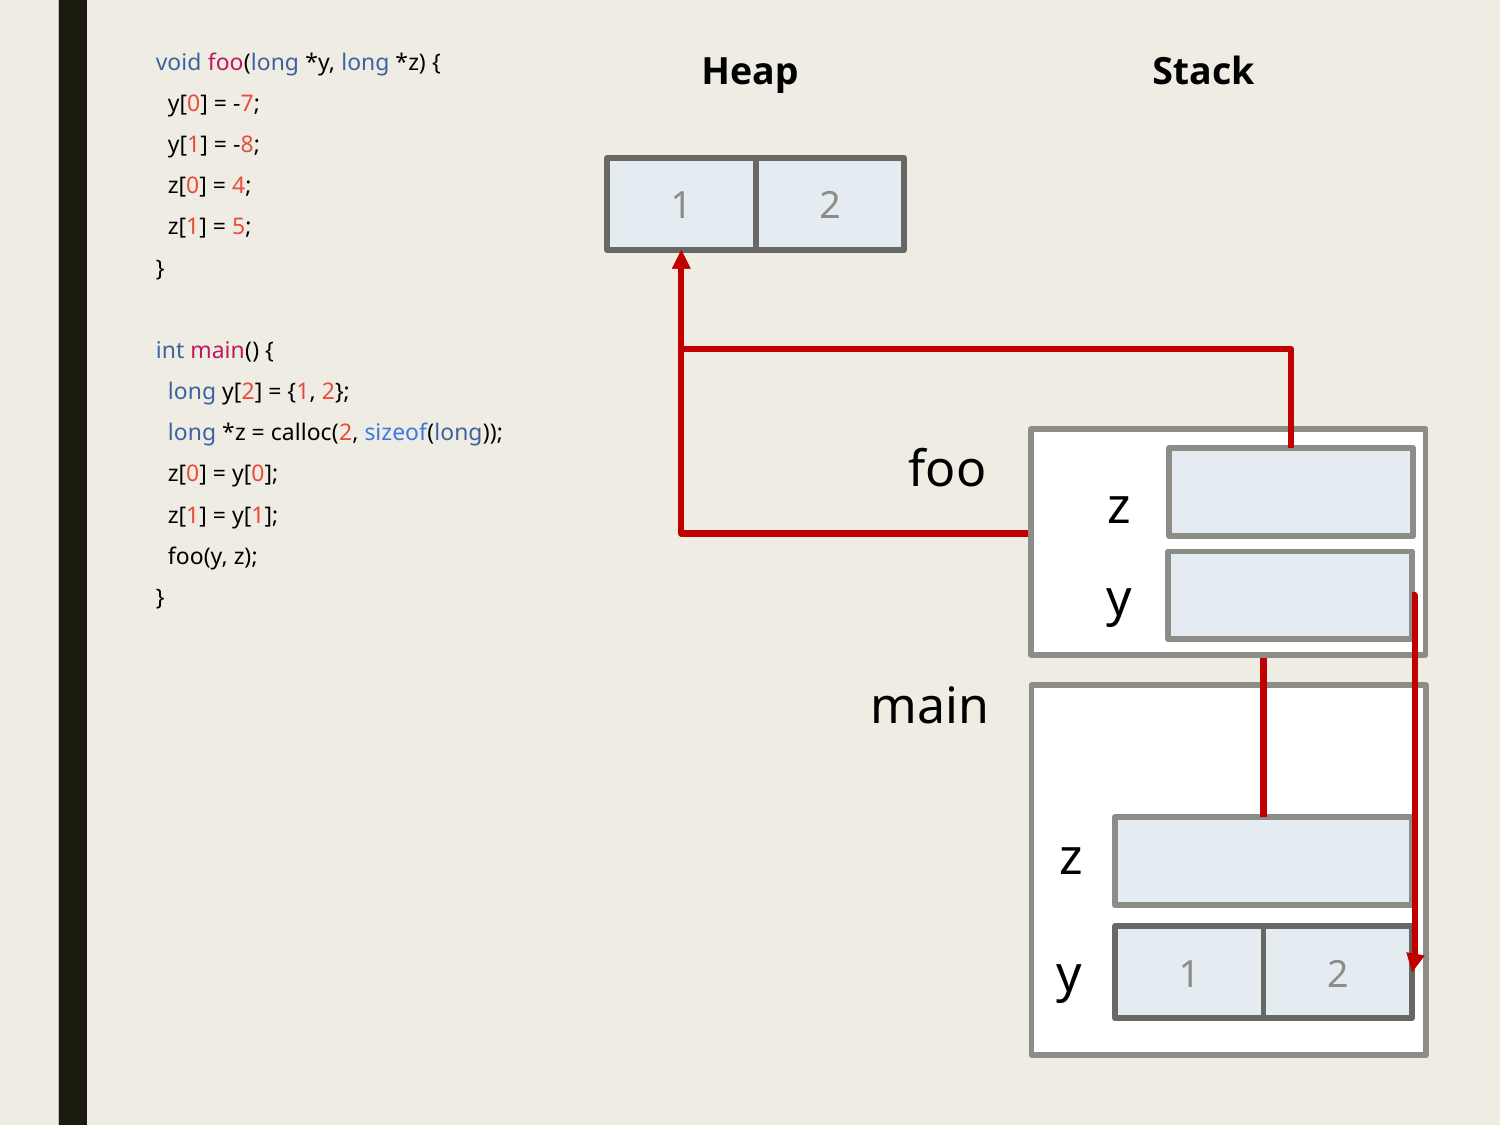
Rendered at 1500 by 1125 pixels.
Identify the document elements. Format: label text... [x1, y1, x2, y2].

text_box y [1041, 934, 1097, 1010]
text_box [1257, 445, 1416, 539]
text_box [1257, 426, 1428, 658]
text_box Heap [686, 40, 814, 100]
text_box 1 [1112, 923, 1266, 1021]
text_box [1029, 682, 1429, 1058]
text_box z [1044, 825, 1098, 892]
text_box Stack [1137, 39, 1270, 100]
text_box 1 [604, 155, 758, 253]
text_box [1112, 814, 1412, 908]
text_box [1257, 549, 1415, 642]
text_box 2 [1266, 923, 1415, 1021]
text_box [887, 44, 1086, 654]
text_box 2 [758, 155, 887, 242]
text_box void foo(long *y, long *z) { y[0] = -7; y[1] = -8; z[0] = 4; z[1] = 5; } int main() { long y[2] = {1, 2}; long *z = calloc(2, sizeof(long)); z[0] = y[0]; z[1] = y[1]; foo(y, z); } [141, 26, 519, 618]
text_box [688, 242, 1257, 825]
